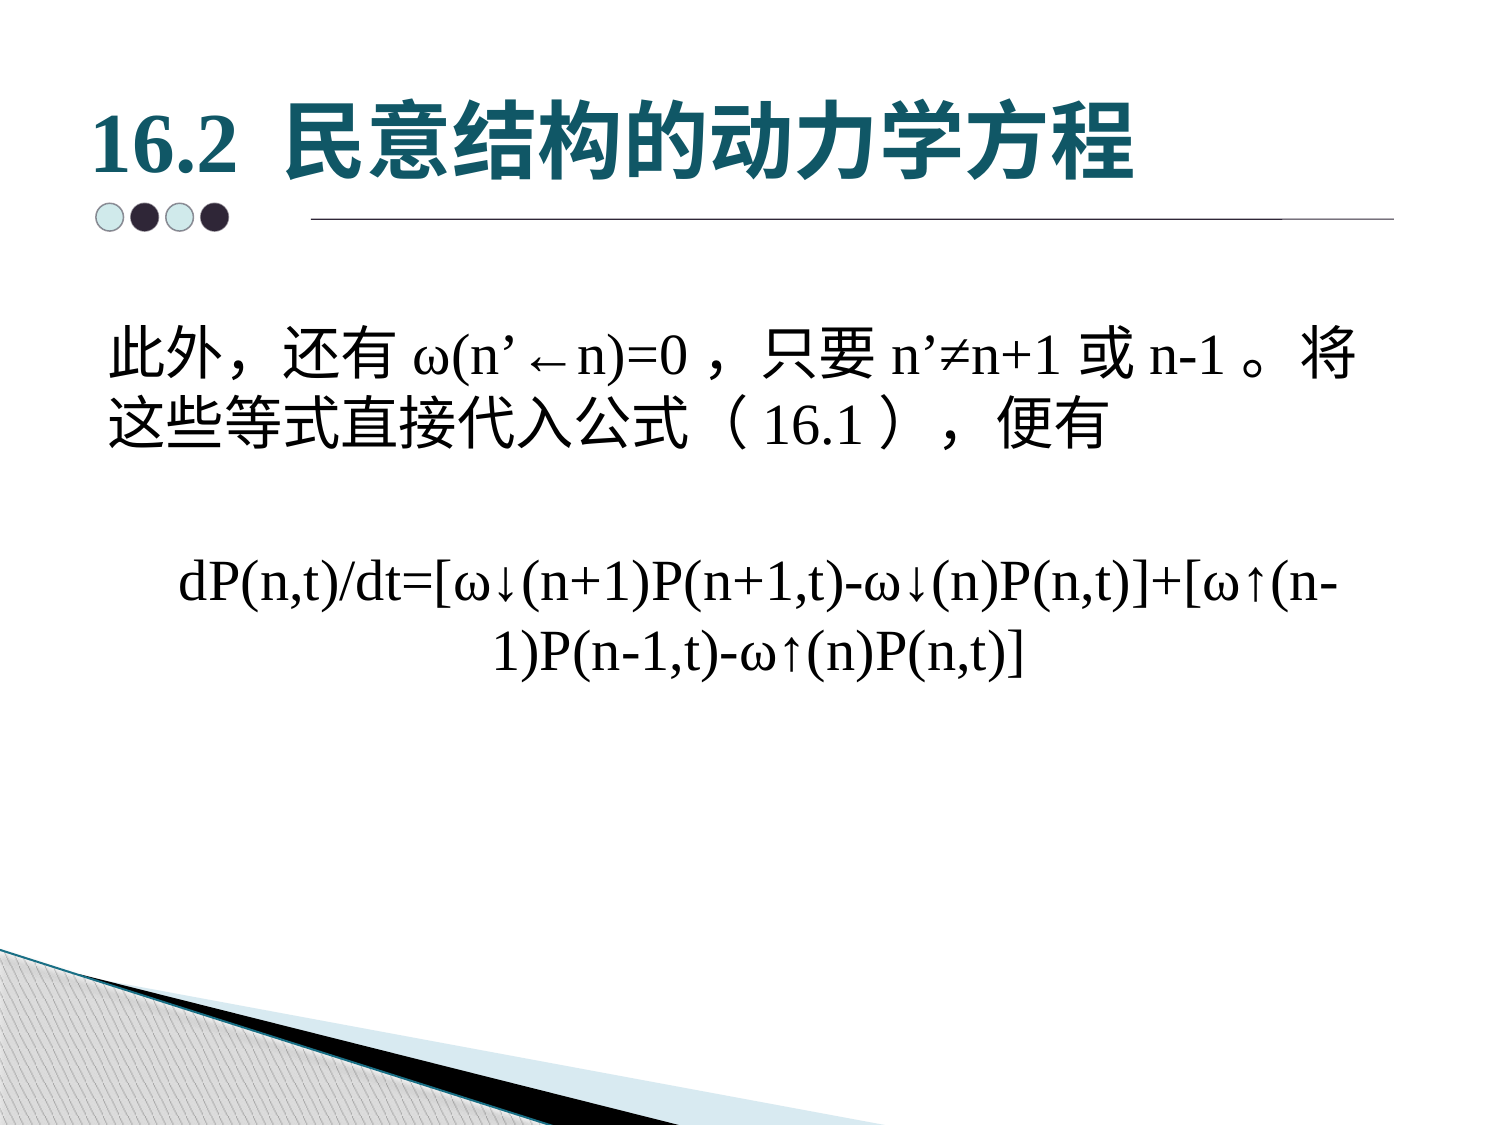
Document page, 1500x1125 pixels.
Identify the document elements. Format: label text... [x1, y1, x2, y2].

list 此外，还有ω(n’←n)=0，只要n’≠n+1或n-1。将这些等式直接代入公式（16.1），便有 dP(n,t)/dt=[ω↓(n+1)P(n+1,t)-ω↓(n)P(n,t)]+[ω↑(n-1)P(n-1,t)-ω↑(n)P(n,t)] [75, 308, 1425, 972]
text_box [95, 203, 229, 232]
title 16.2 民意结构的动力学方程 [75, 45, 1425, 233]
